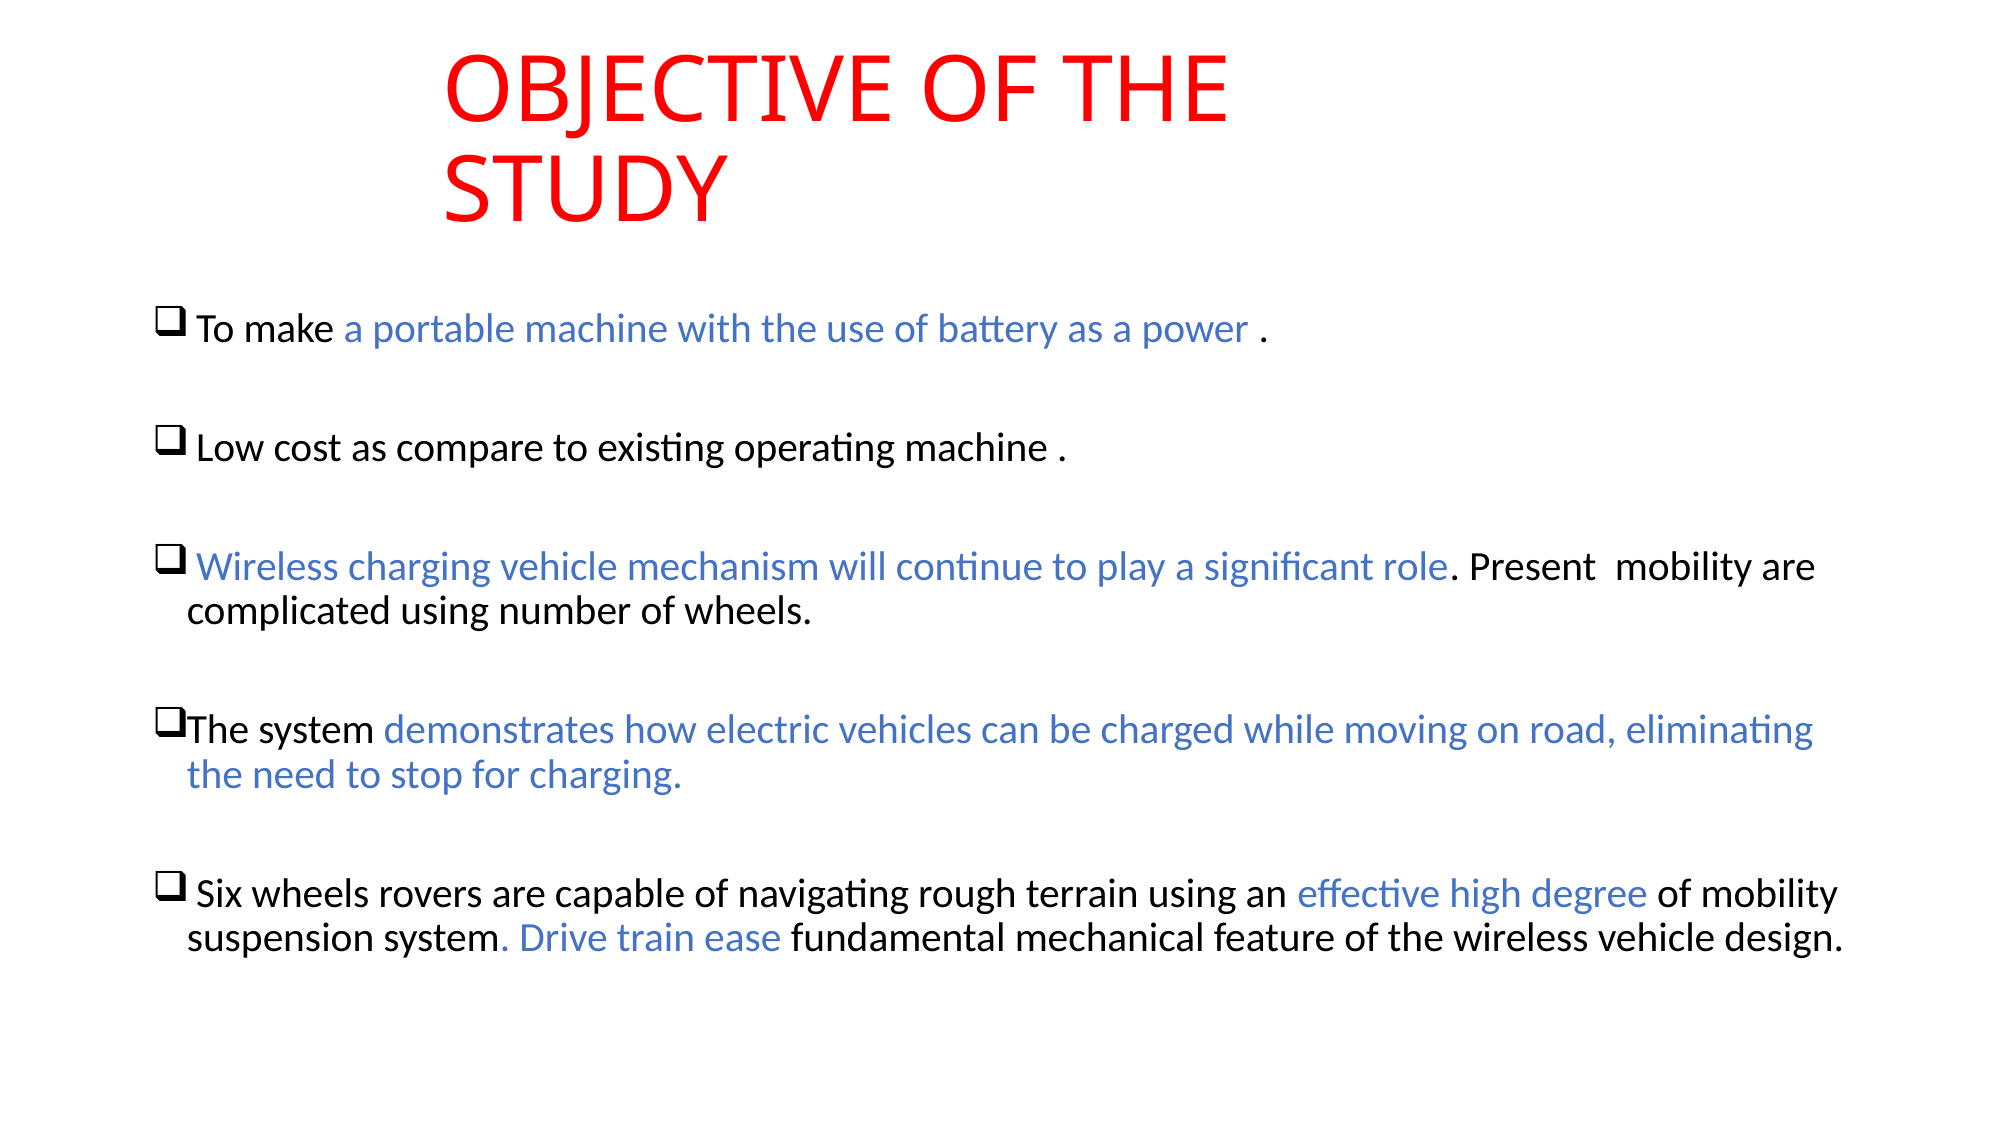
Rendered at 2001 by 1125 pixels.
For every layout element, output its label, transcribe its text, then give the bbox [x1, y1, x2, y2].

title OBJECTIVE OF THE STUDY [427, 0, 1478, 299]
list To make a portable machine with the use of battery as a power . Low cost as compare to existing operating machine . Wireless charging vehicle mechanism will continue to play a significant role. Present mobility are complicated using number of wheels. The system demonstrates how electric vehicles can be charged while moving on road, eliminating the need to stop for charging. Six wheels rovers are capable of navigating rough terrain using an effective high degree of mobility suspension system. Drive train ease fundamental mechanical feature of the wireless vehicle design. [137, 299, 1863, 1014]
